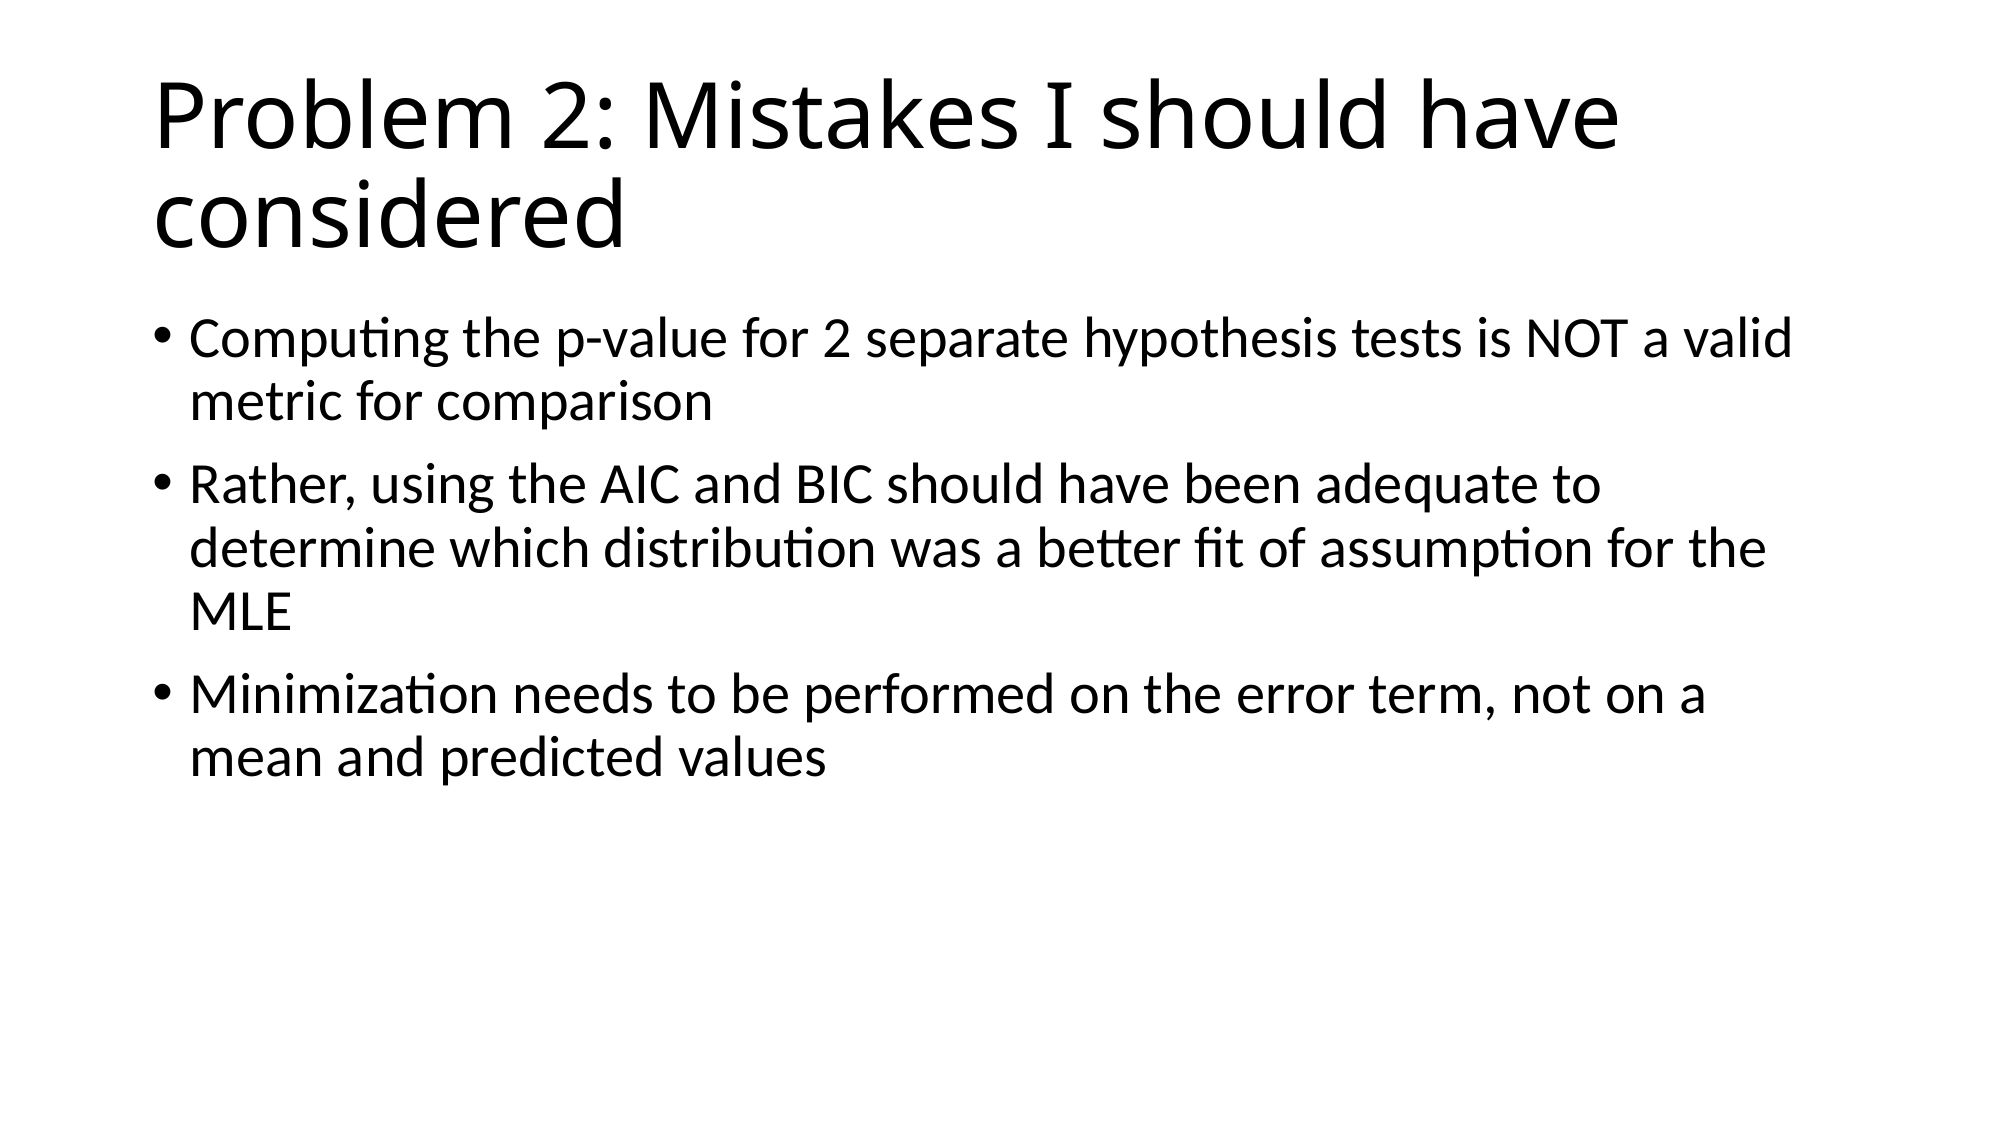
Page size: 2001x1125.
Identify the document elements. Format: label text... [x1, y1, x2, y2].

list Computing the p-value for 2 separate hypothesis tests is NOT a valid metric for comparison Rather, using the AIC and BIC should have been adequate to determine which distribution was a better fit of assumption for the MLE Minimization needs to be performed on the error term, not on a mean and predicted values [137, 299, 1863, 1014]
title Problem 2: Mistakes I should have considered [137, 59, 1863, 278]
